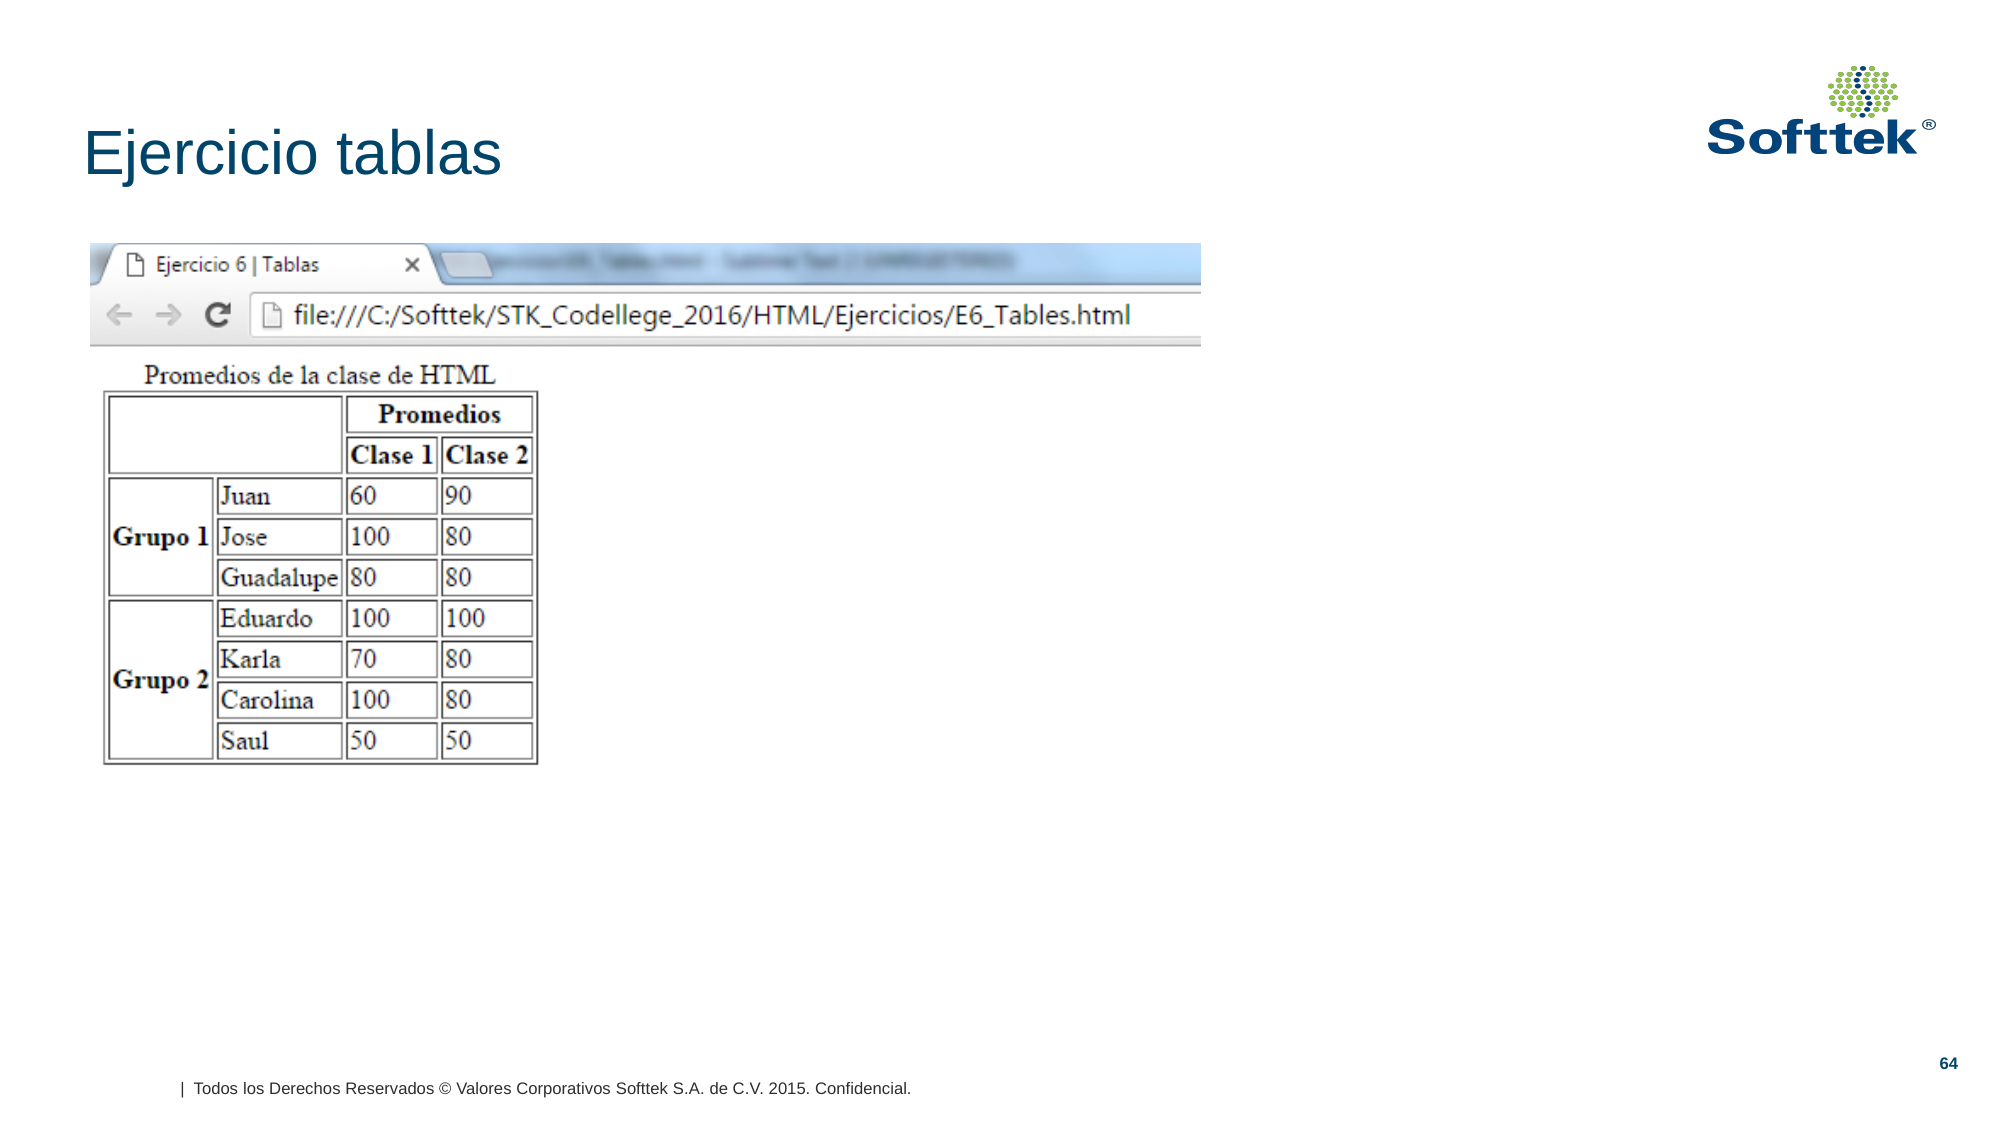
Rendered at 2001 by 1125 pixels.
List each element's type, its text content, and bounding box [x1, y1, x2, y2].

slide_number 64 [1853, 1019, 1974, 1106]
picture [90, 243, 1201, 976]
title Ejercicio tablas [68, 97, 1932, 223]
picture [1708, 66, 1936, 154]
